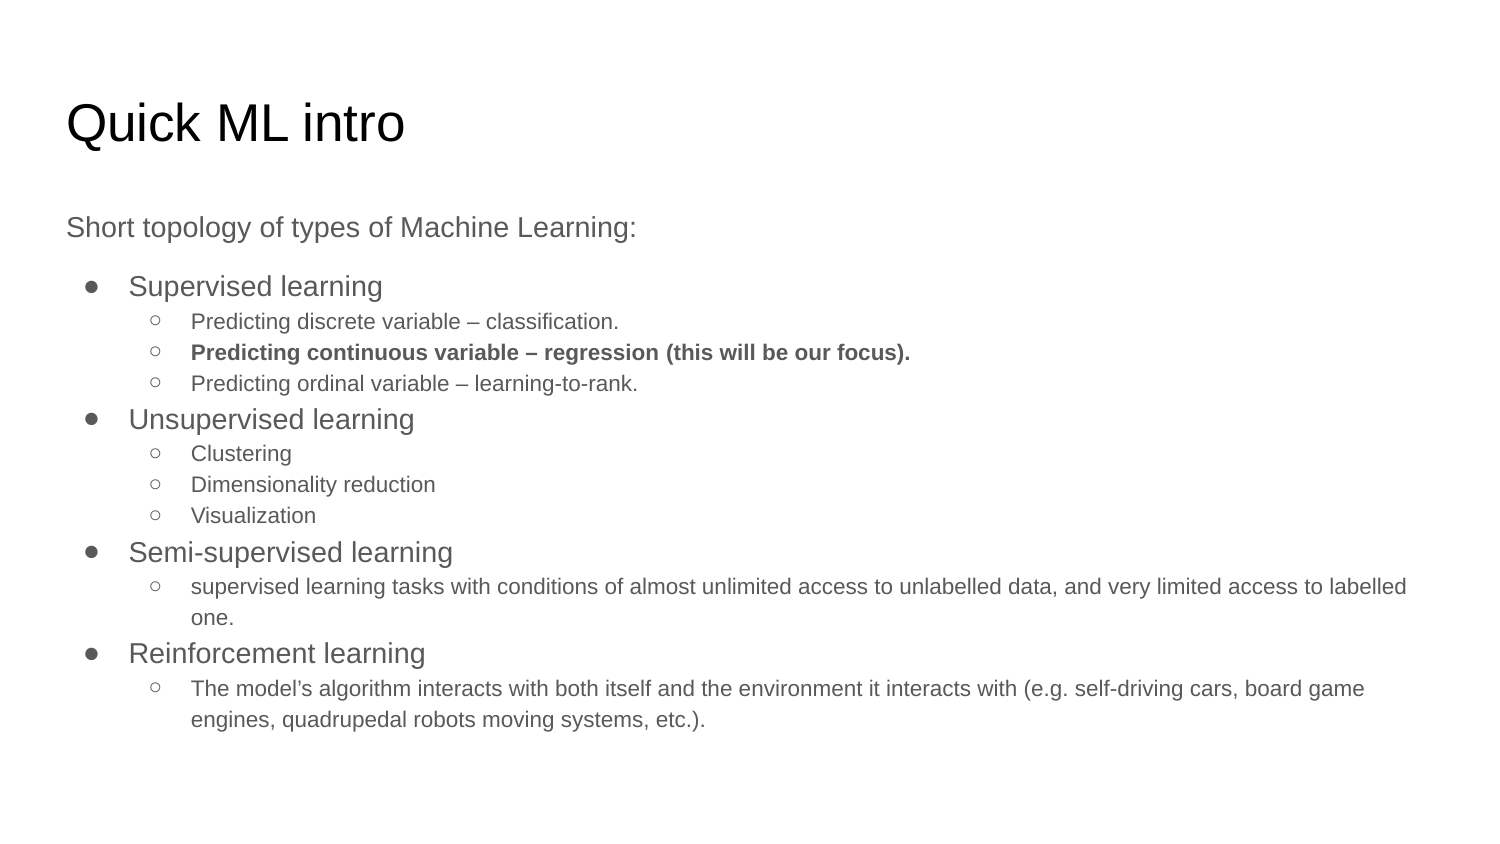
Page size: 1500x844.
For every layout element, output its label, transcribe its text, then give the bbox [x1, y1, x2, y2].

title Quick ML intro [51, 72, 1449, 167]
list Short topology of types of Machine Learning: Supervised learning Predicting discrete variable – classification. Predicting continuous variable – regression (this will be our focus). Predicting ordinal variable – learning-to-rank. Unsupervised learning Clustering Dimensionality reduction Visualization Semi-supervised learning supervised learning tasks with conditions of almost unlimited access to unlabelled data, and very limited access to labelled one. Reinforcement learning The model’s algorithm interacts with both itself and the environment it interacts with (e.g. self-driving cars, board game engines, quadrupedal robots moving systems, etc.). [51, 189, 1449, 750]
